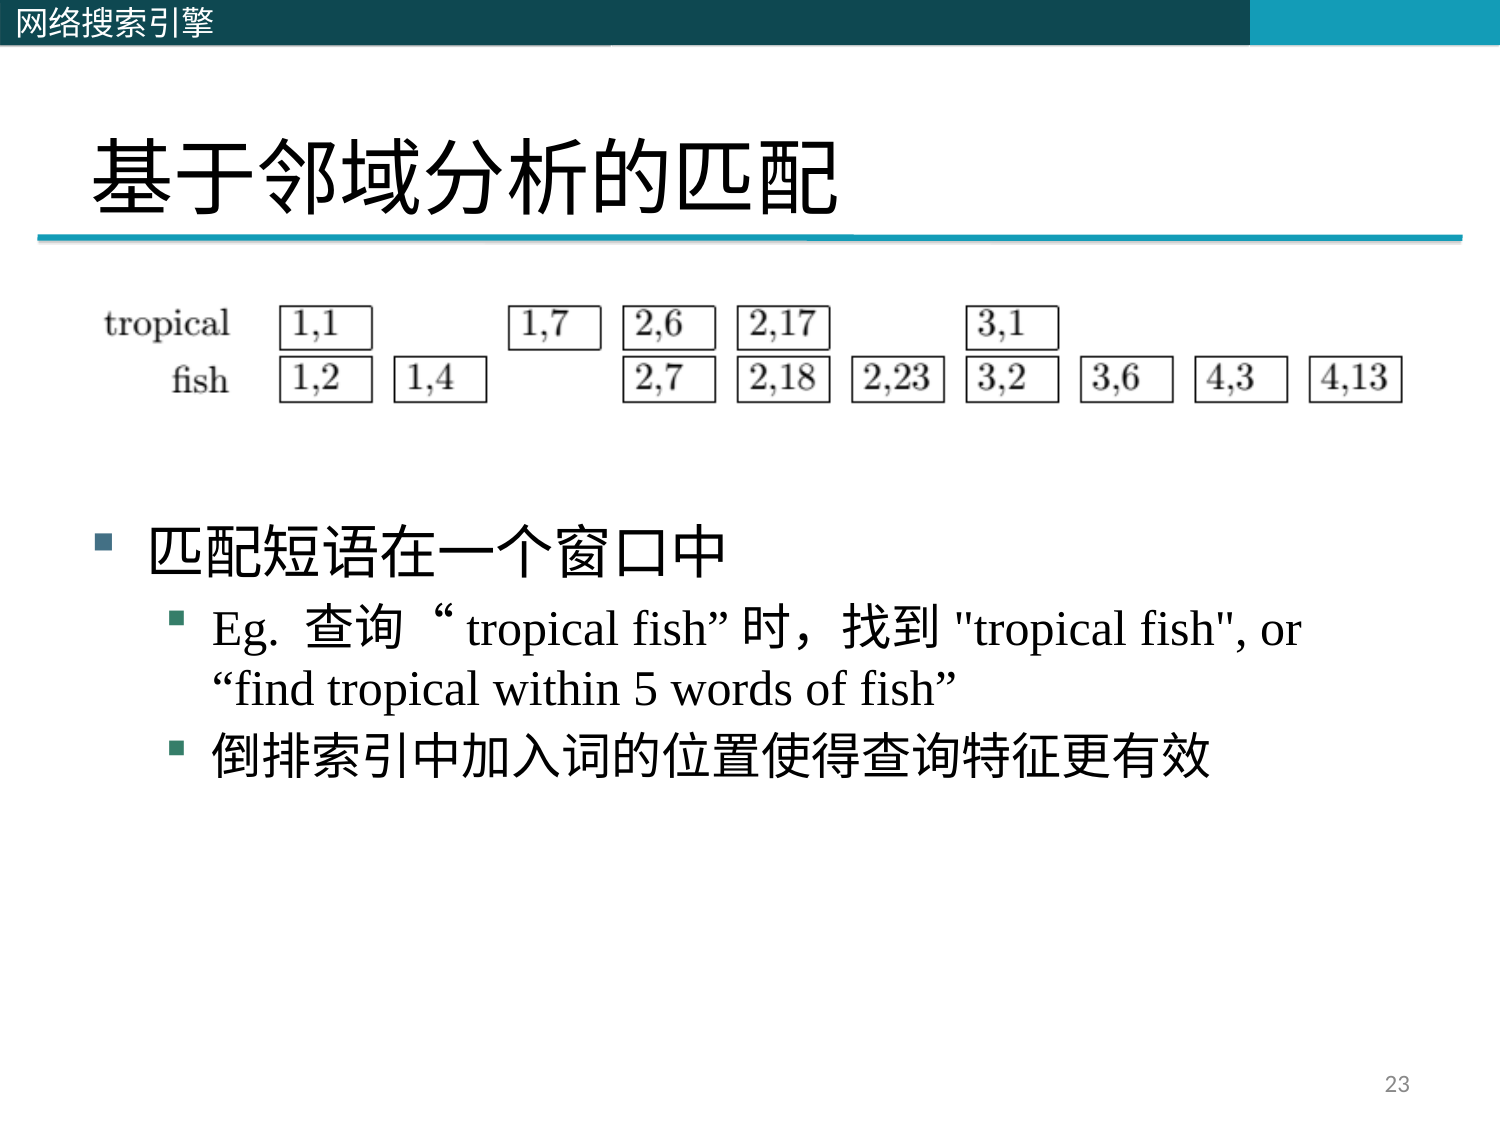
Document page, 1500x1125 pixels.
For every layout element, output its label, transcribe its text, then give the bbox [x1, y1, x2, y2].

title 基于邻域分析的匹配 [74, 44, 1426, 233]
list 匹配短语在一个窗口中 Eg. 查询“tropical fish”时，找到"tropical fish", or “find tropical within 5 words of fish” 倒排索引中加入词的位置使得查询特征更有效 [74, 262, 1426, 1076]
slide_number 23 [1074, 1062, 1425, 1103]
picture [82, 283, 1422, 433]
